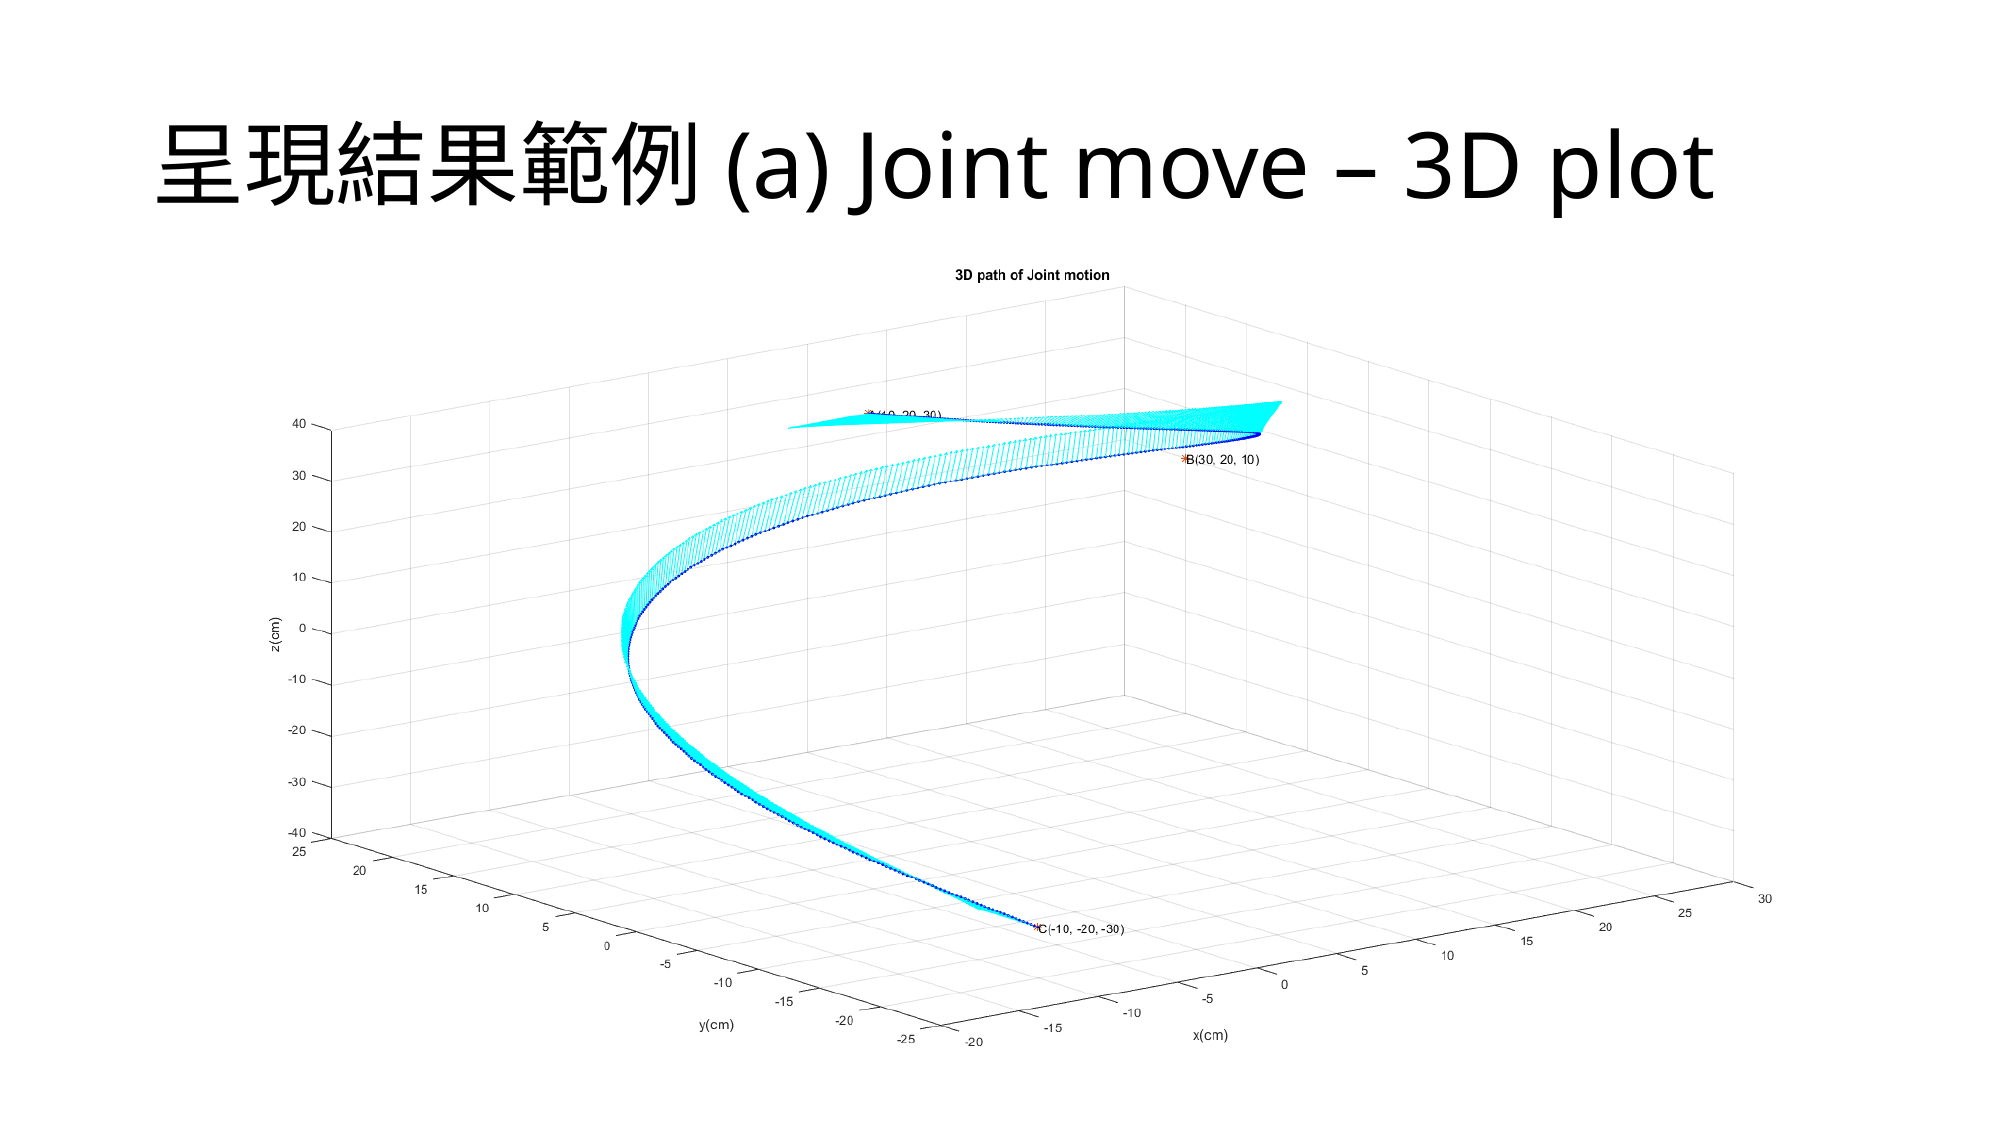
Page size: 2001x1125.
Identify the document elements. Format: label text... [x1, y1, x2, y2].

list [95, 218, 1905, 1125]
title 呈現結果範例(a) Joint move – 3D plot [137, 59, 1863, 218]
